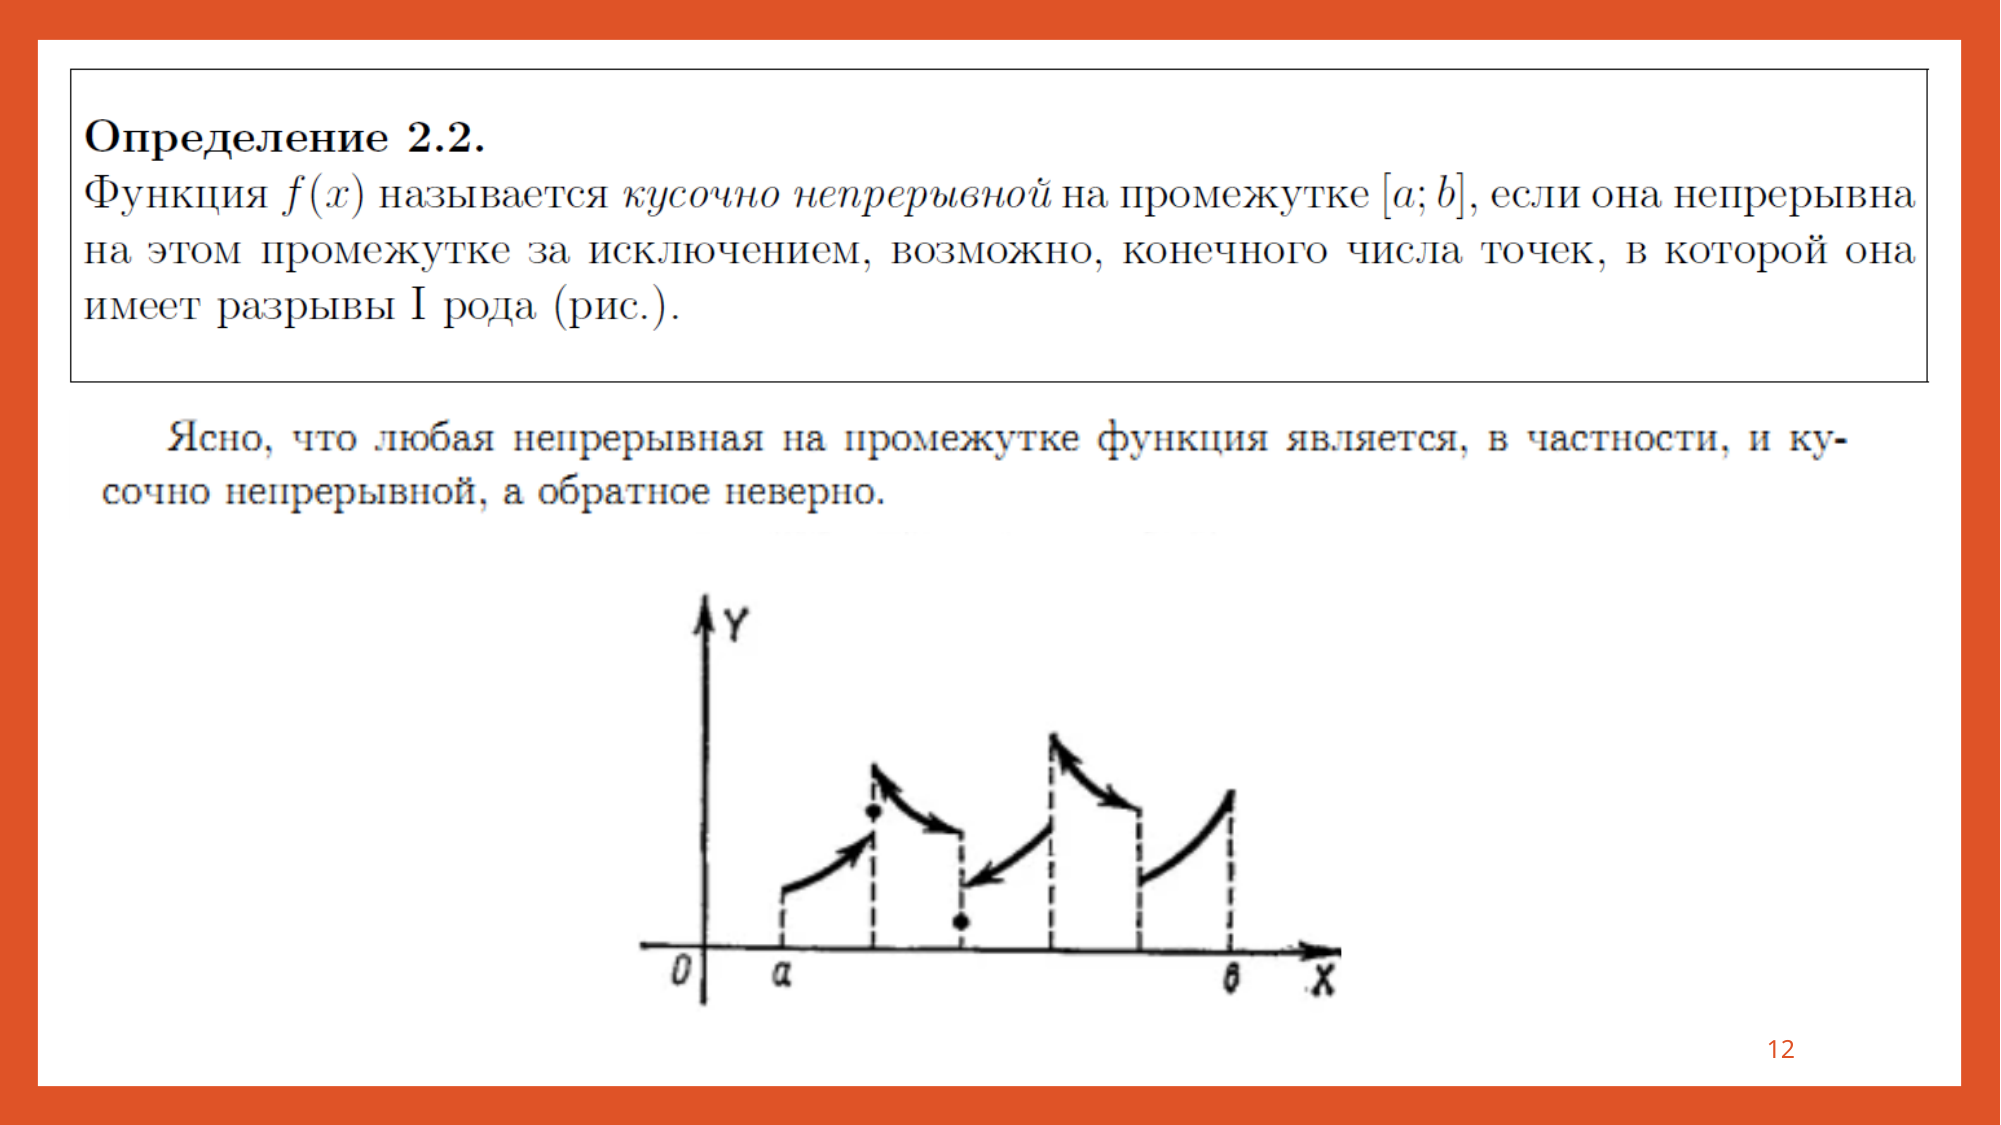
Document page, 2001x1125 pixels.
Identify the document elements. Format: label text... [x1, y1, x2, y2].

picture [56, 61, 1945, 396]
picture [610, 532, 1342, 1021]
picture [67, 409, 1885, 519]
slide_number 12 [1530, 1020, 1811, 1081]
